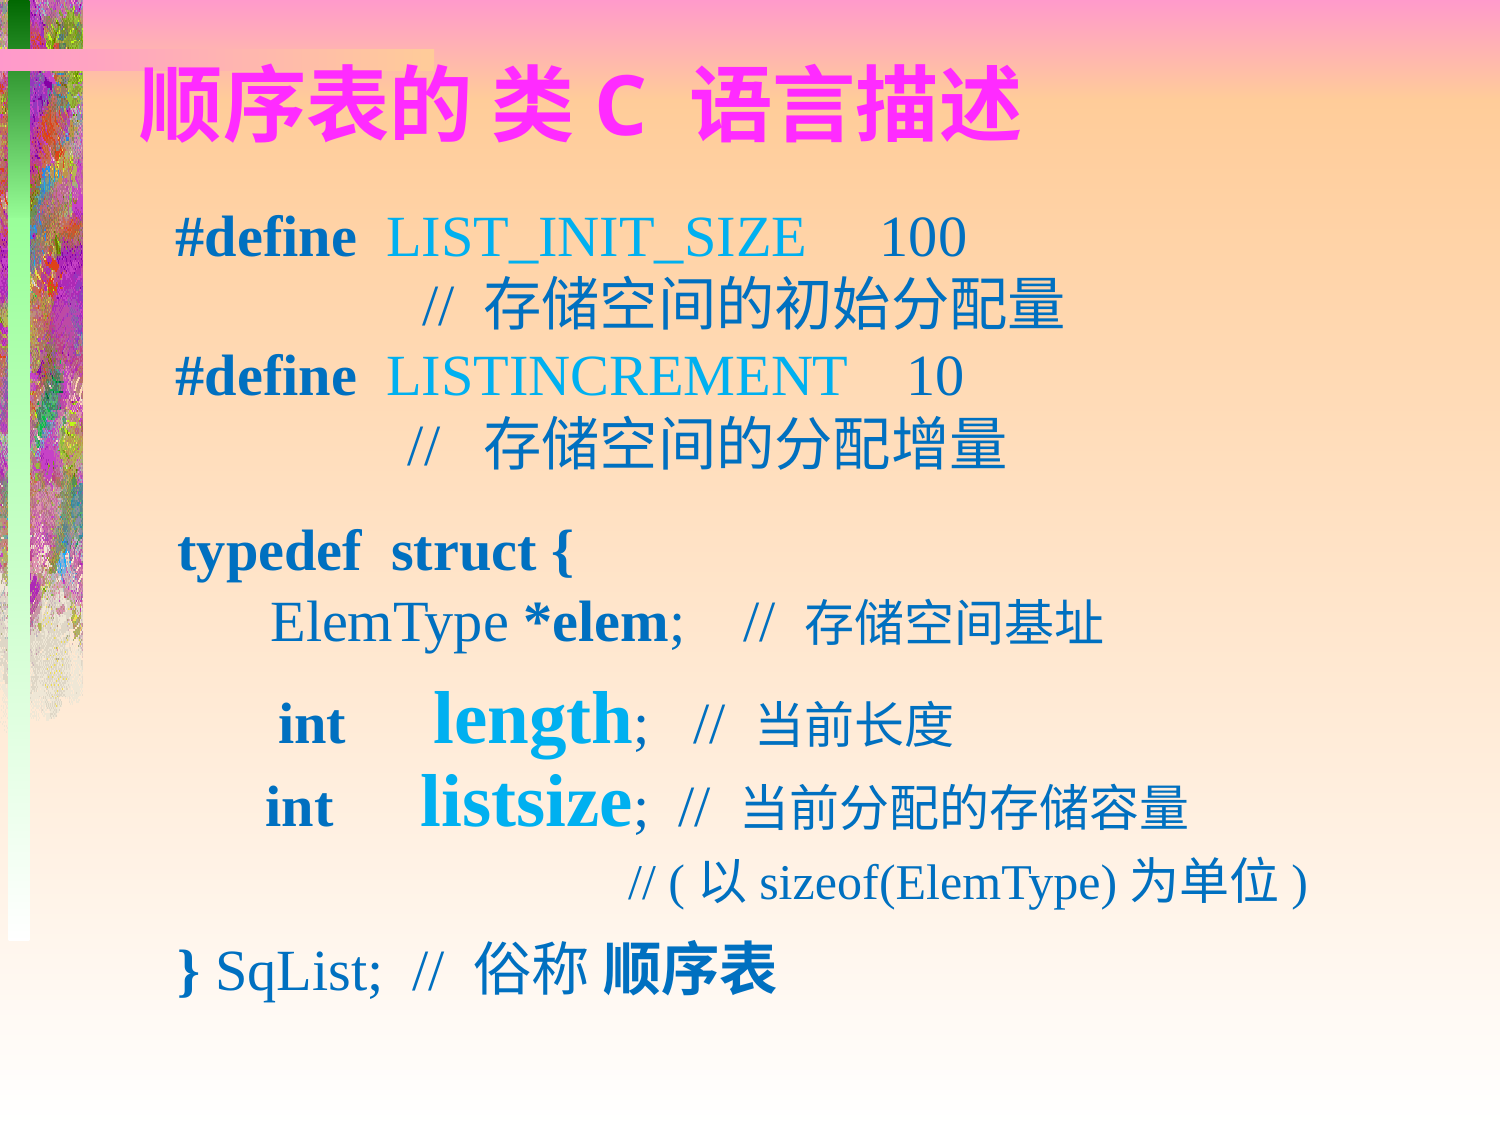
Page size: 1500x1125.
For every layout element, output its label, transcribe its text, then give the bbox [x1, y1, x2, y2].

text_box int listsize; // 当前分配的存储容量 // (以sizeof(ElemType)为单位) [250, 743, 1323, 919]
text_box ElemType *elem; // 存储空间基址 [255, 575, 1120, 661]
text_box int length; // 当前长度 [263, 661, 970, 743]
picture [0, 71, 9, 821]
picture [29, 71, 83, 821]
text_box 顺序表的 类C 语言描述 [124, 44, 1215, 160]
picture [29, 0, 83, 50]
picture [0, 0, 9, 50]
text_box #define LIST_INIT_SIZE 100 // 存储空间的初始分配量 #define LISTINCREMENT 10 // 存储空间的分配增量 [161, 190, 1182, 485]
text_box typedef struct { } SqList; // 俗称 顺序表 [162, 490, 793, 1010]
